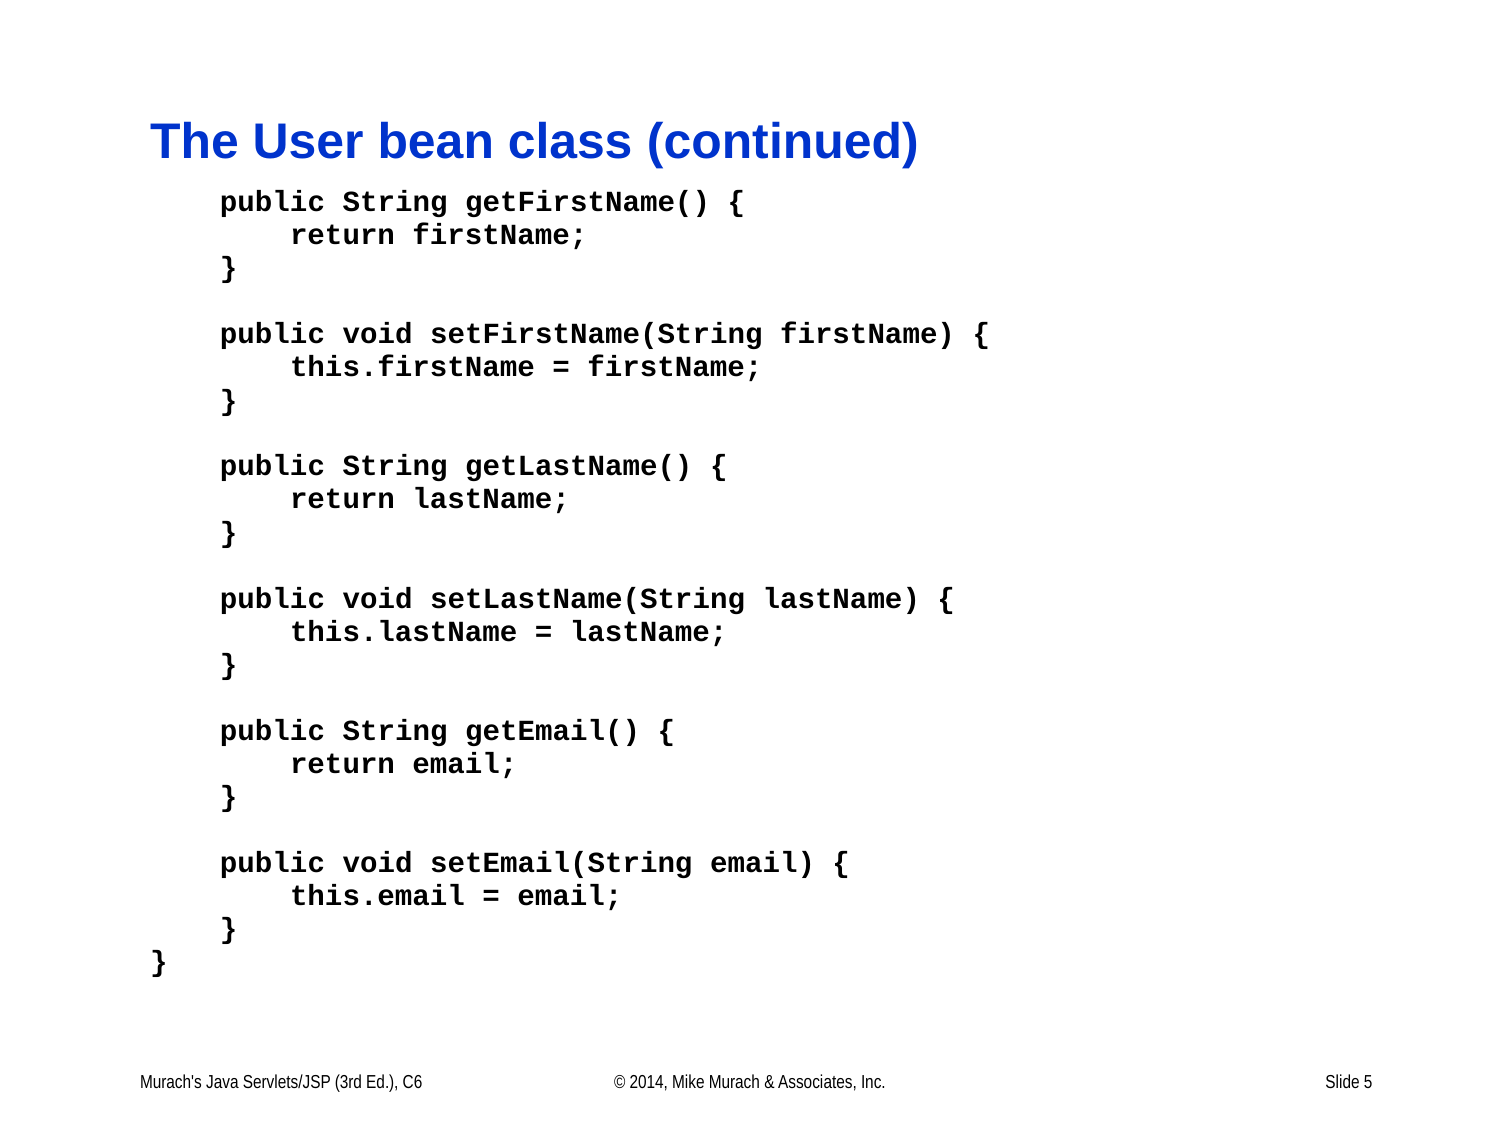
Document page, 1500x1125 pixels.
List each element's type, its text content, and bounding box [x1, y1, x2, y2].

footer © 2014, Mike Murach & Associates, Inc. [474, 1025, 1025, 1100]
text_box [149, 187, 1348, 991]
slide_number Murach's Java Servlets/JSP (3rd Ed.), C6 [125, 1025, 450, 1100]
slide_number Slide 5 [1074, 1025, 1388, 1100]
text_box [149, 112, 1349, 187]
